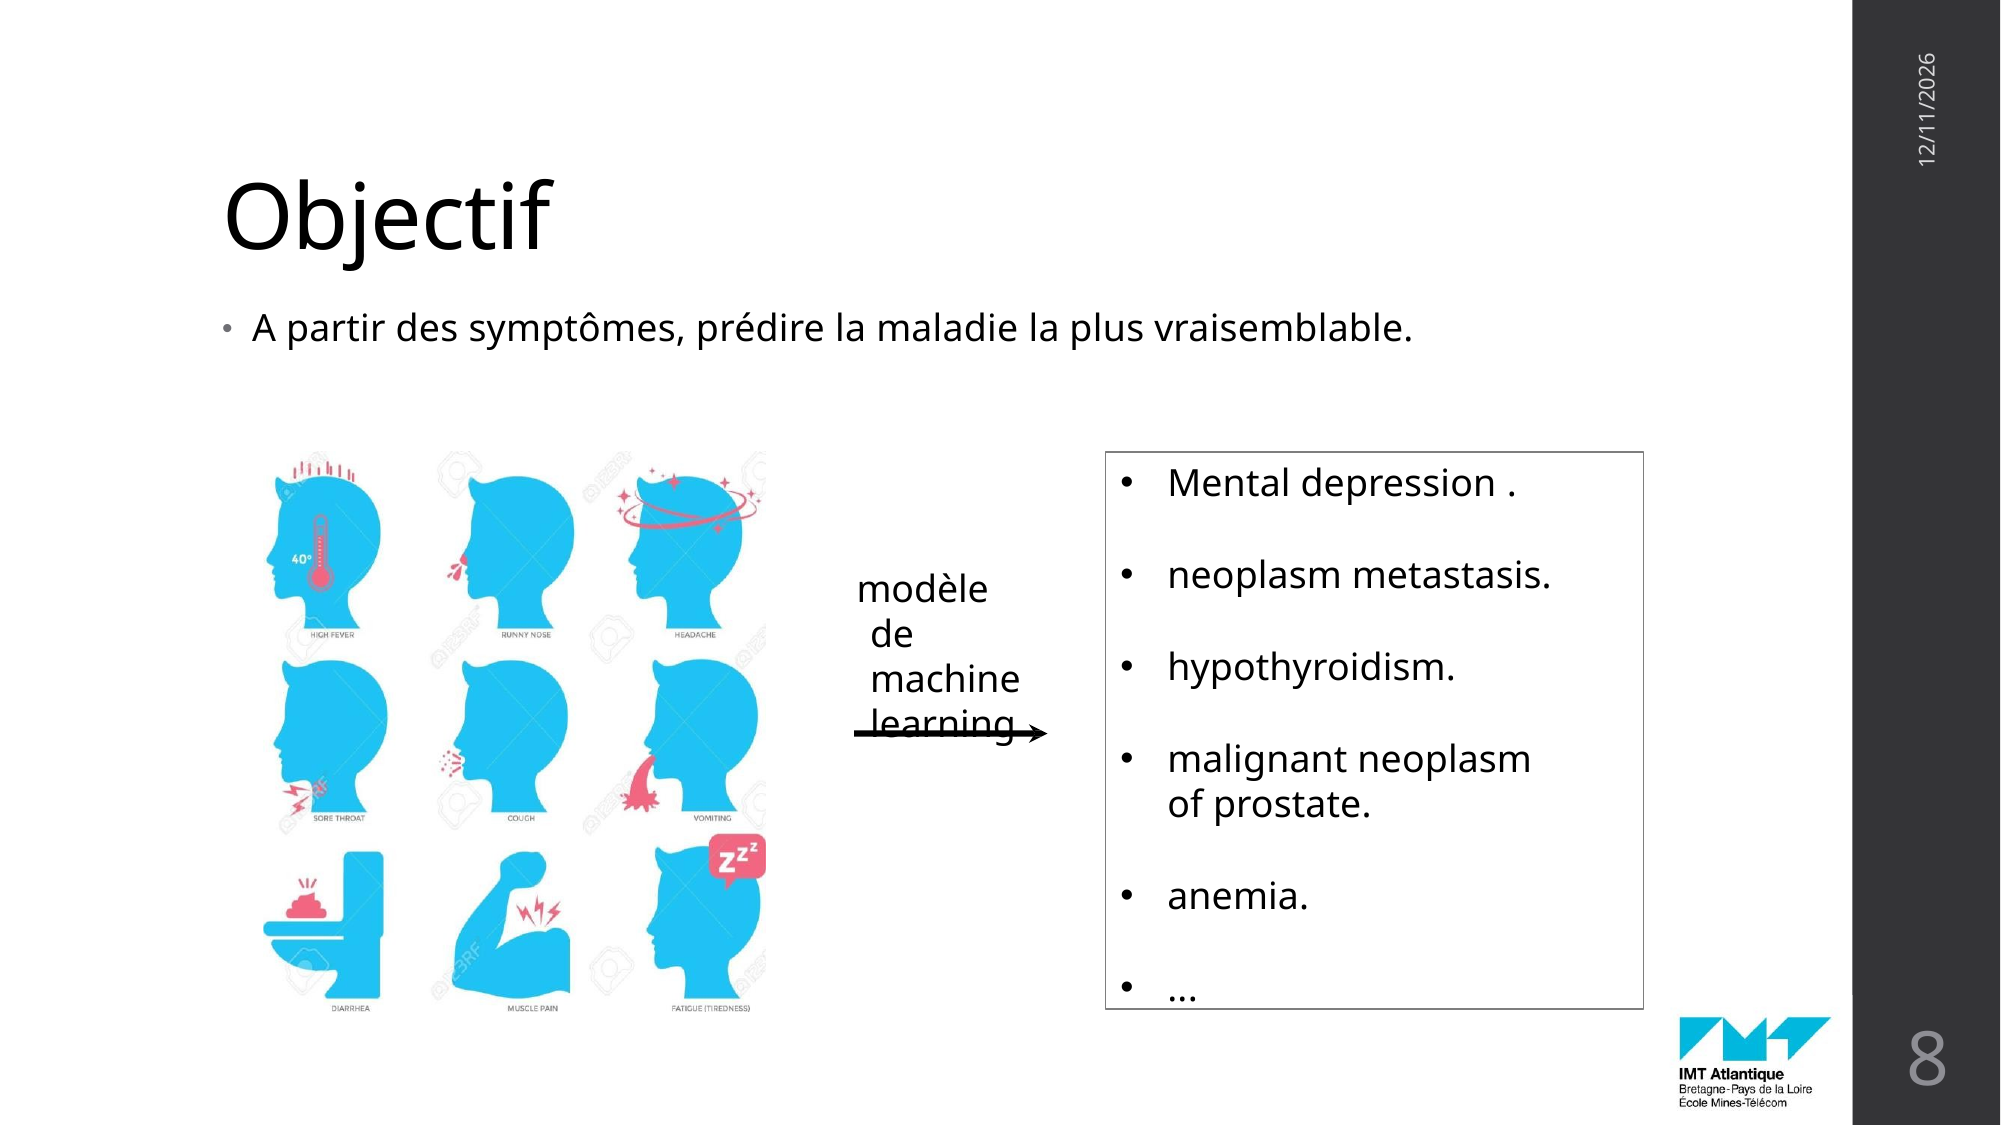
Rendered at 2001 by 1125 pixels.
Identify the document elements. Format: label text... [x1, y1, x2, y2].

text_box modèle de machine learning [854, 563, 1033, 746]
text_box [1033, 726, 1048, 741]
list A partir des symptômes, prédire la maladie la plus vraisemblable. [206, 299, 1617, 1014]
title Objectif [206, 60, 1797, 278]
slide_number 8 [1853, 1012, 2000, 1110]
text_box [263, 451, 766, 1012]
text_box Mental depression . neoplasm metastasis. hypothyroidism. malignant neoplasm of prostate. anemia. ... [1105, 452, 1644, 1009]
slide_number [1897, 37, 1958, 351]
text_box [1658, 995, 1853, 1125]
